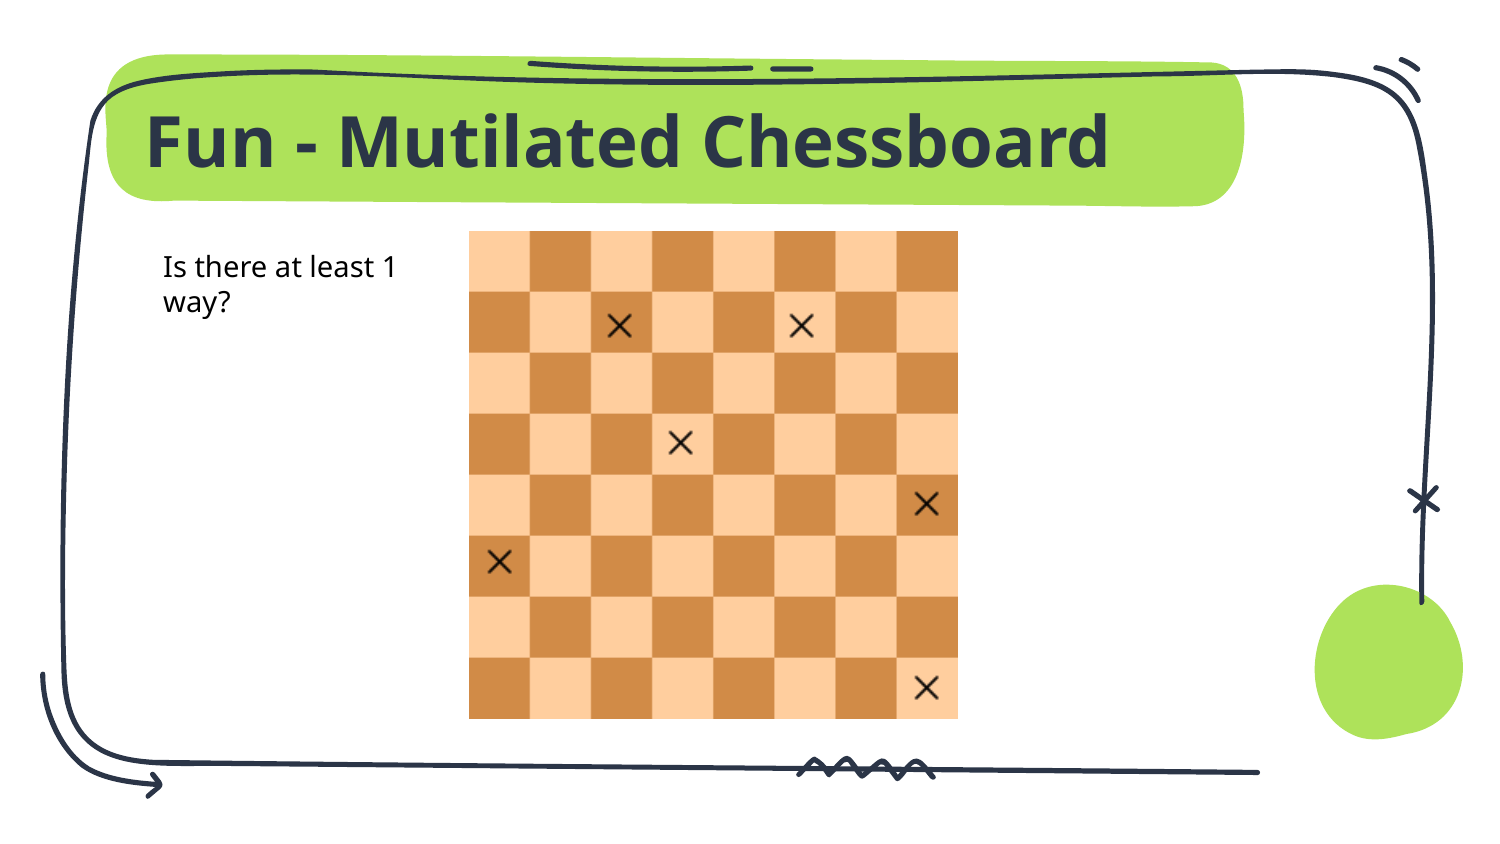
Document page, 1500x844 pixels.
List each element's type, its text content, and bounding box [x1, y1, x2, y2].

text_box Is there at least 1 way? [148, 232, 466, 343]
title Fun - Mutilated Chessboard [144, 112, 1200, 178]
picture [469, 231, 958, 720]
